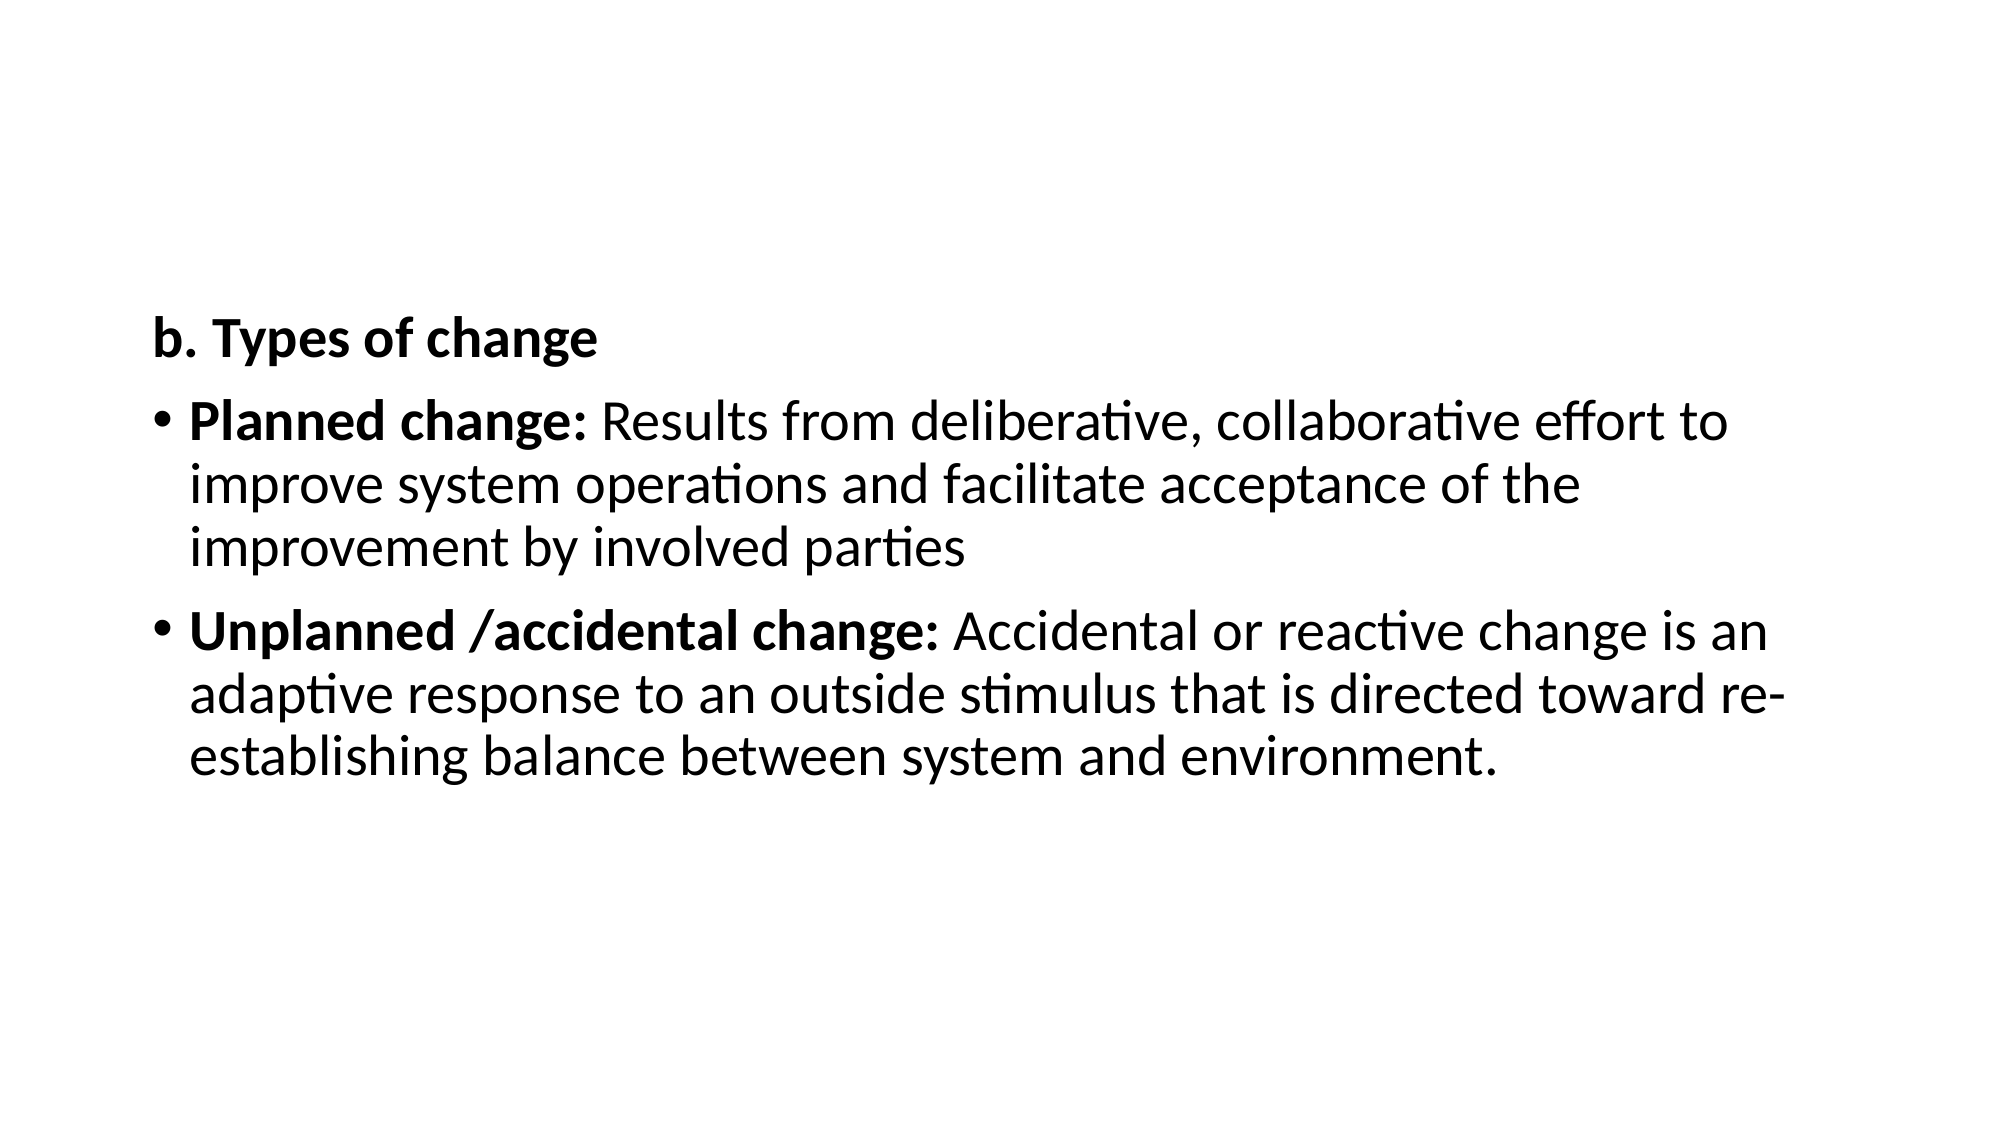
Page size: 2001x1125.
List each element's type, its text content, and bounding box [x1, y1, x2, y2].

list b. Types of change Planned change: Results from deliberative, collaborative effort to improve system operations and facilitate acceptance of the improvement by involved parties Unplanned /accidental change: Accidental or reactive change is an adaptive response to an outside stimulus that is directed toward re-establishing balance between system and environment. [137, 299, 1863, 1014]
